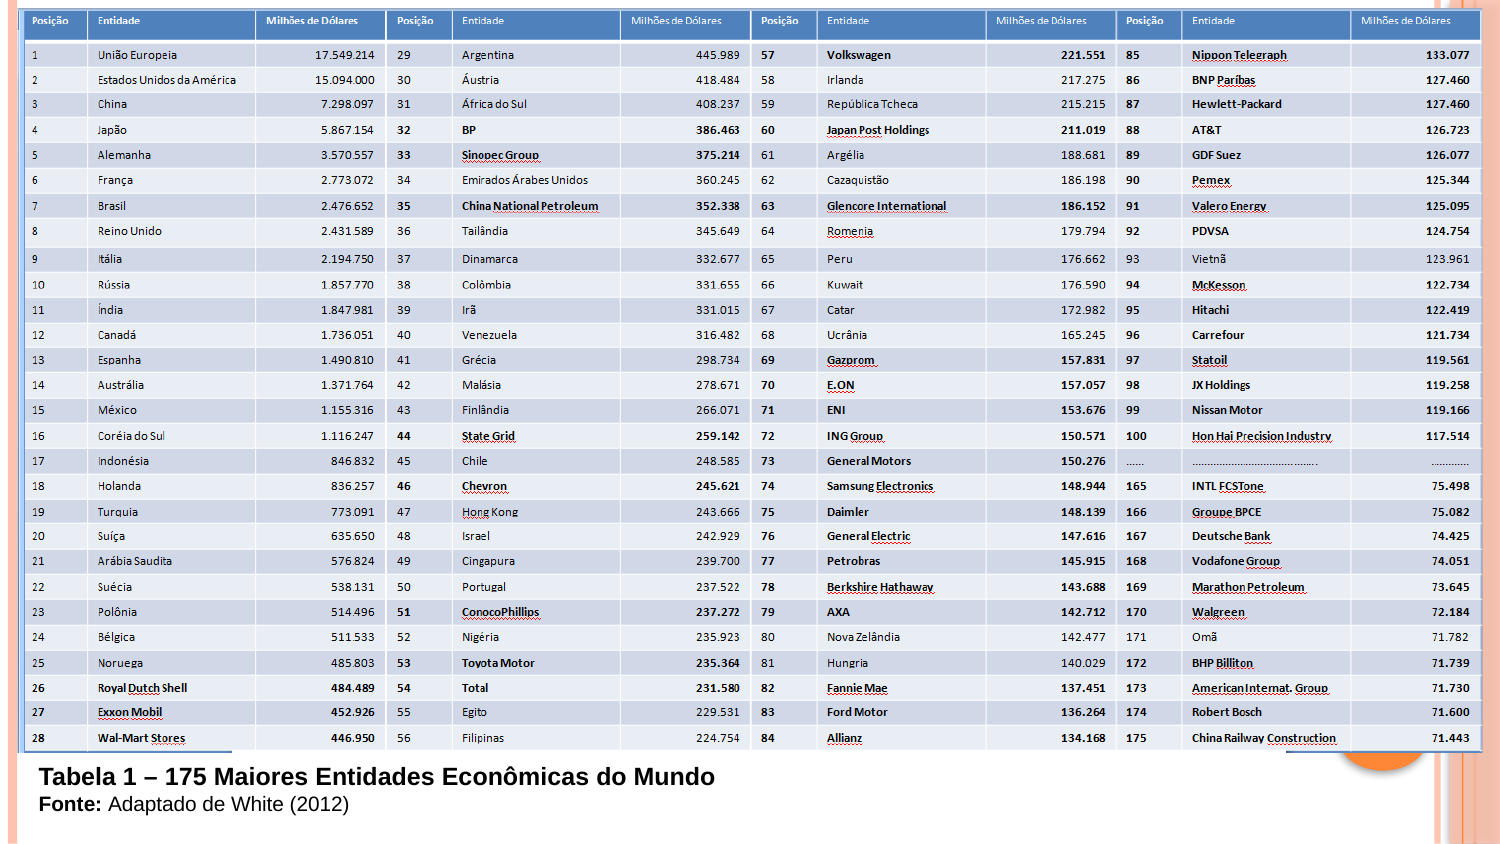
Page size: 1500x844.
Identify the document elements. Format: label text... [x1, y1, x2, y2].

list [17, 8, 1483, 754]
text_box Tabela 1 – 175 Maiores Entidades Econômicas do Mundo Fonte: Adaptado de White (2012) [23, 762, 1365, 824]
